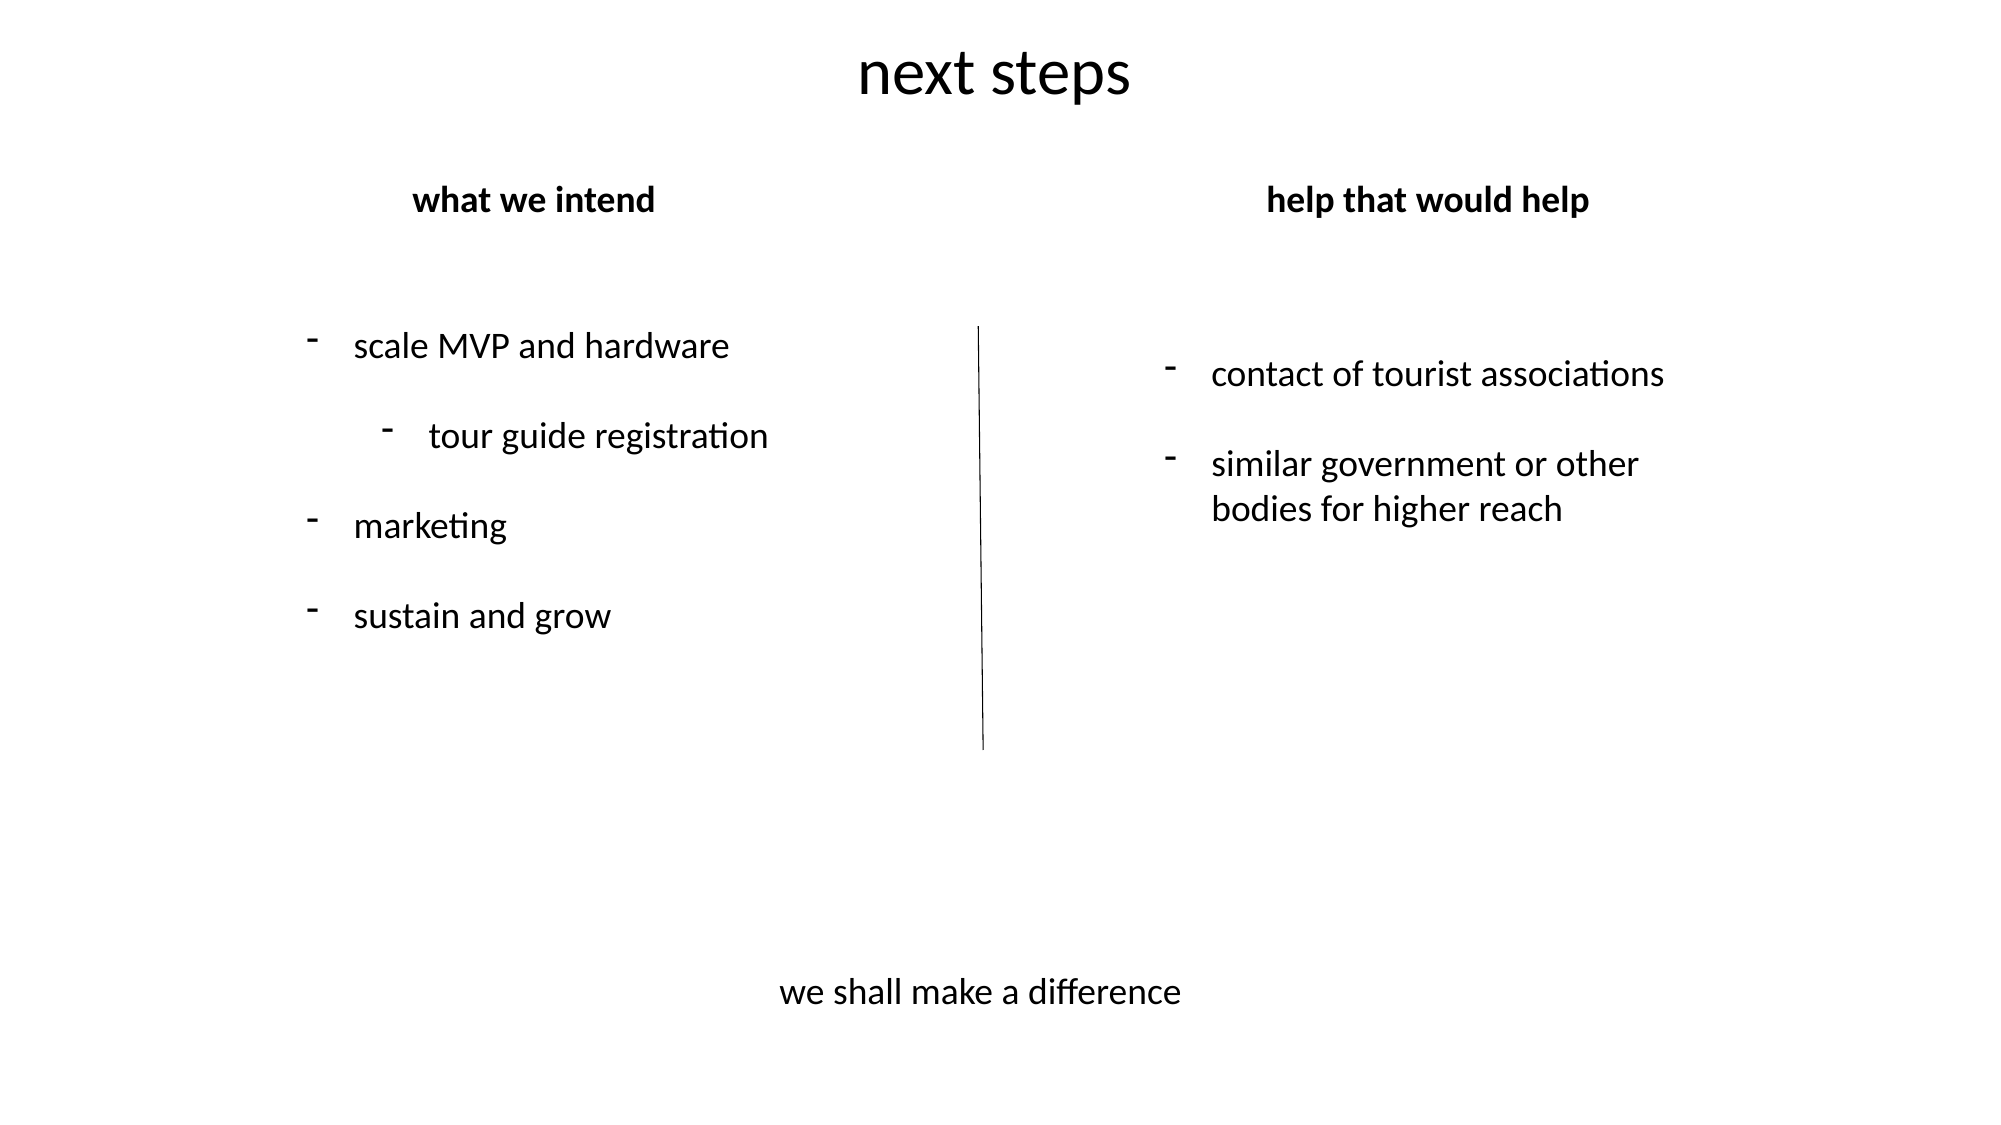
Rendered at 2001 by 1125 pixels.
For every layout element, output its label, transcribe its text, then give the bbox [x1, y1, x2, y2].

text_box contact of tourist associations similar government or other bodies for higher reach [1149, 341, 1707, 536]
text_box next steps [0, 20, 2000, 115]
text_box we shall make a difference [511, 959, 1451, 1020]
text_box what we intend [291, 167, 776, 228]
text_box scale MVP and hardware tour guide registration marketing sustain and grow [291, 313, 893, 688]
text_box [978, 326, 984, 750]
text_box help that would help [1186, 167, 1671, 228]
